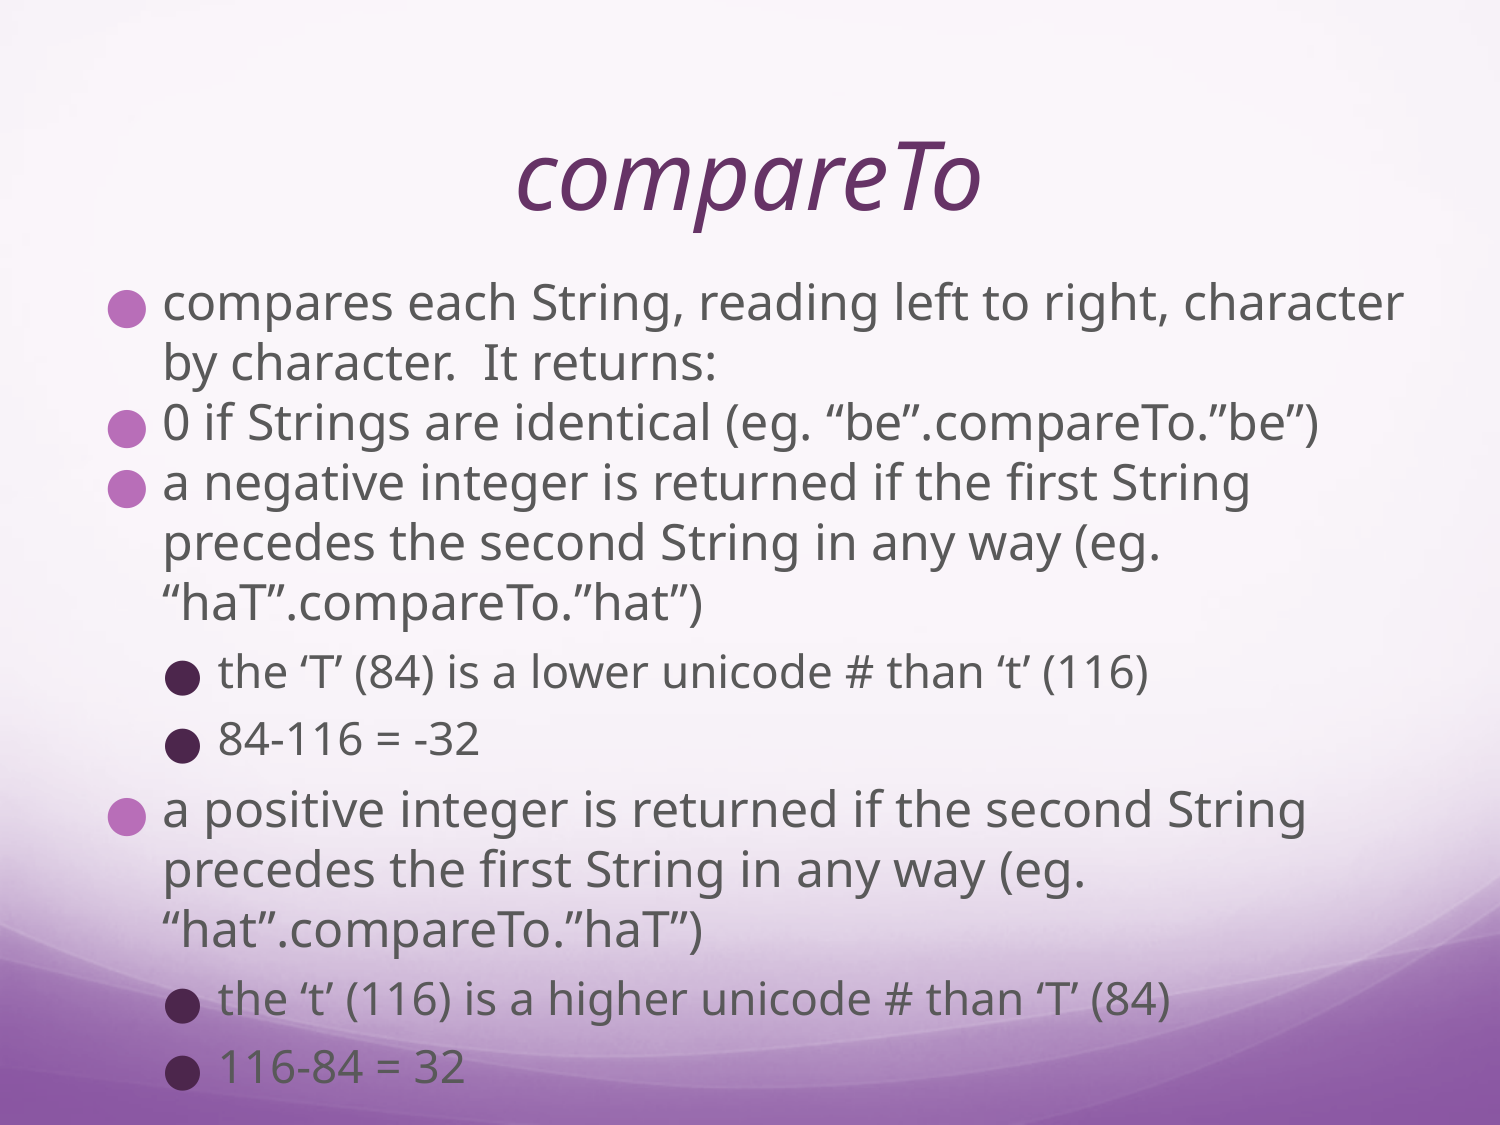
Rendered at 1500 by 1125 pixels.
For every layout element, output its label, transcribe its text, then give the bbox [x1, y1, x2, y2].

title compareTo [90, 17, 1410, 237]
list compares each String, reading left to right, character by character. It returns: 0 if Strings are identical (eg. “be”.compareTo.”be”) a negative integer is returned if the first String precedes the second String in any way (eg. “haT”.compareTo.”hat”) the ‘T’ (84) is a lower unicode # than ‘t’ (116) 84-116 = -32 a positive integer is returned if the second String precedes the first String in any way (eg. “hat”.compareTo.”haT”) the ‘t’ (116) is a higher unicode # than ‘T’ (84) 116-84 = 32 [90, 262, 1445, 1105]
picture [0, 0, 1500, 1125]
